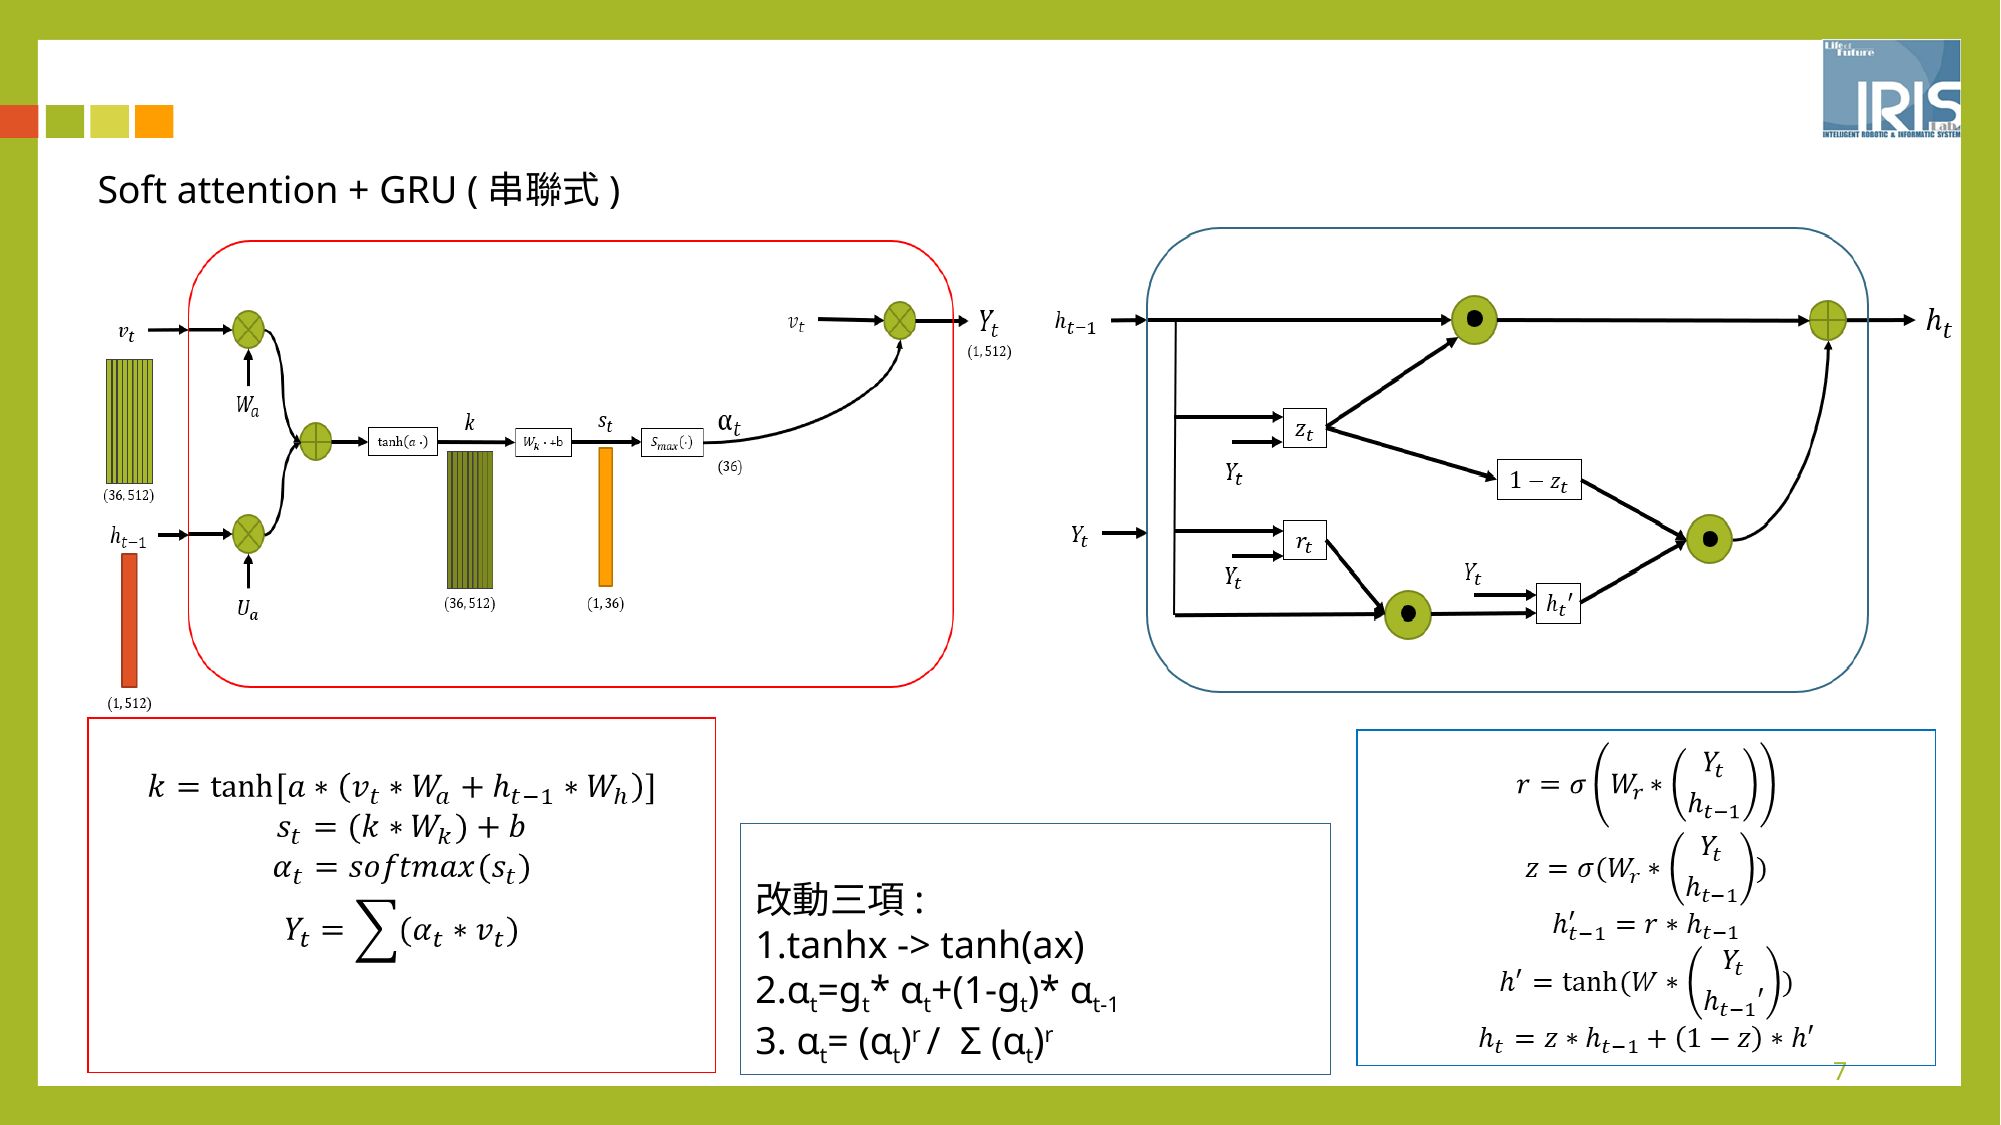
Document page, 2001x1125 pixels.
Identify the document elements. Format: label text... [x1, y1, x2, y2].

picture [63, 188, 1961, 727]
picture [1822, 39, 1961, 138]
text_box Soft attention + GRU (串聯式) [82, 158, 735, 217]
text_box [87, 735, 716, 1073]
text_box [1356, 729, 1936, 1066]
text_box 改動三項: 1.tanhx -> tanh(ax) 2.αt=gt* αt+(1-gt)* αt-1 3. αt= (αt)r / Σ (αt)r [740, 823, 1331, 1075]
text_box <number> [1412, 1066, 1863, 1103]
